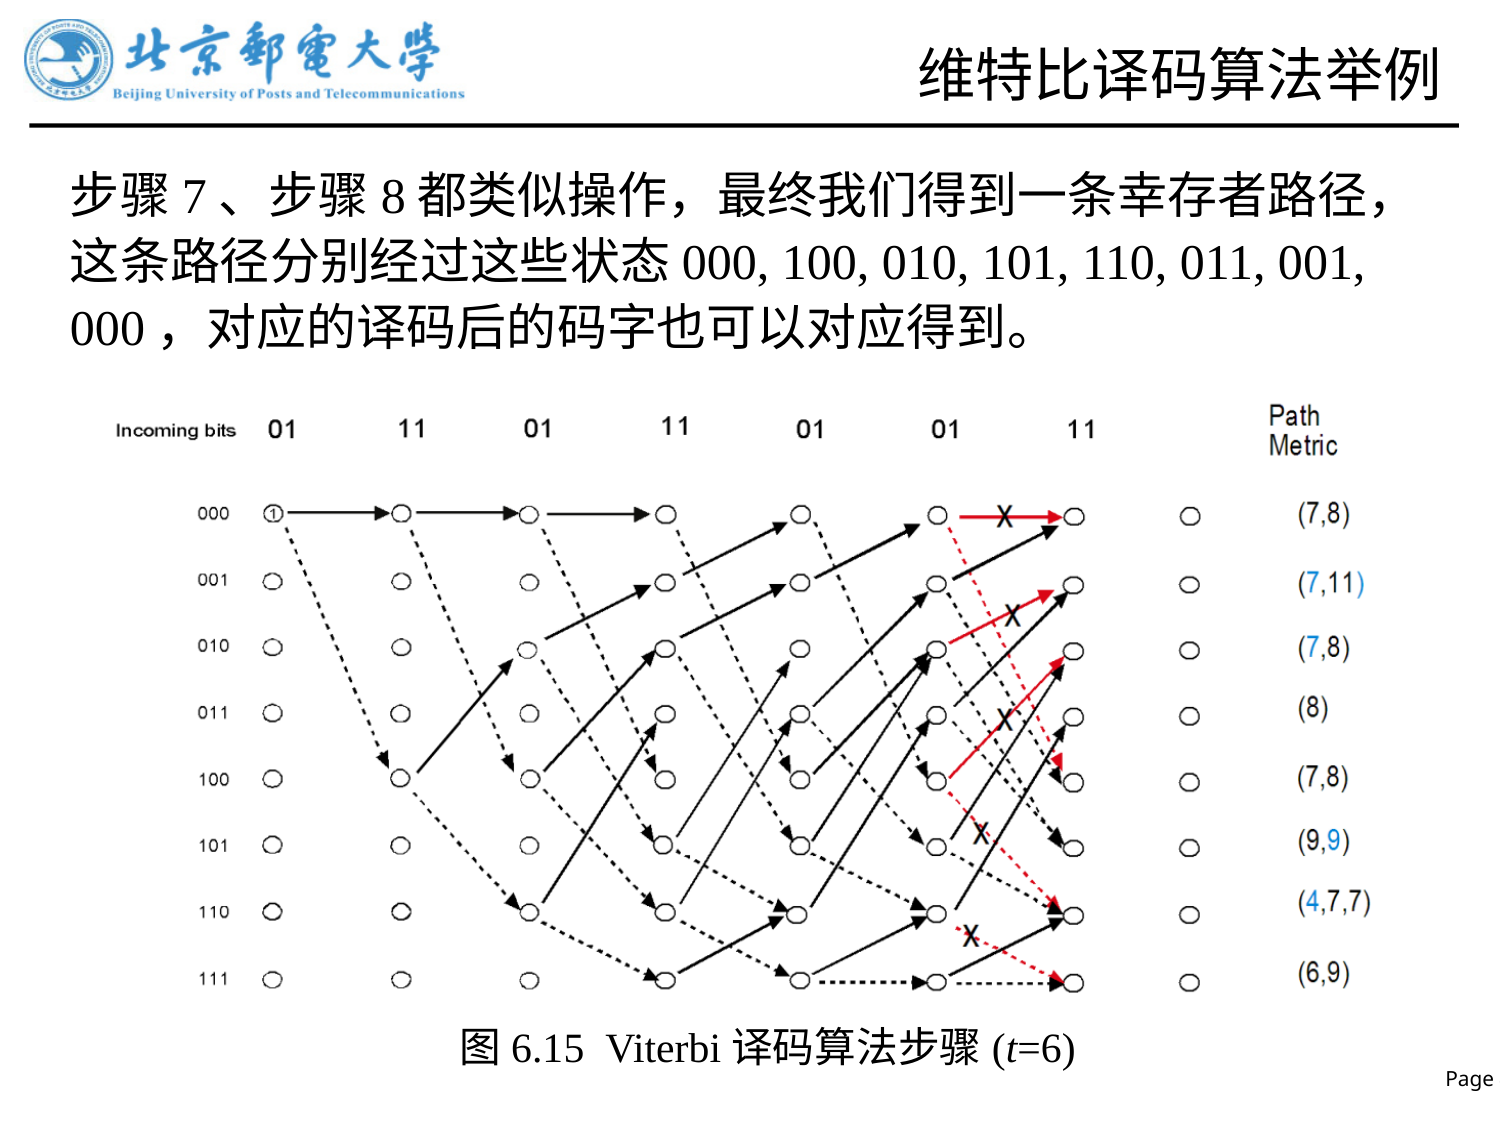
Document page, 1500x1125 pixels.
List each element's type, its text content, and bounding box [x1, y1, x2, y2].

text_box 图6.15 Viterbi译码算法步骤(t=6) [312, 1013, 1223, 1079]
text_box 步骤7、步骤8都类似操作，最终我们得到一条幸存者路径，这条路径分别经过这些状态000, 100, 010, 101, 110, 011, 001, 000，对应的译码后的码字也可以对应得到。 [55, 150, 1441, 363]
title 维特比译码算法举例 [798, 16, 1457, 130]
picture [87, 362, 1380, 1003]
picture [23, 19, 467, 102]
